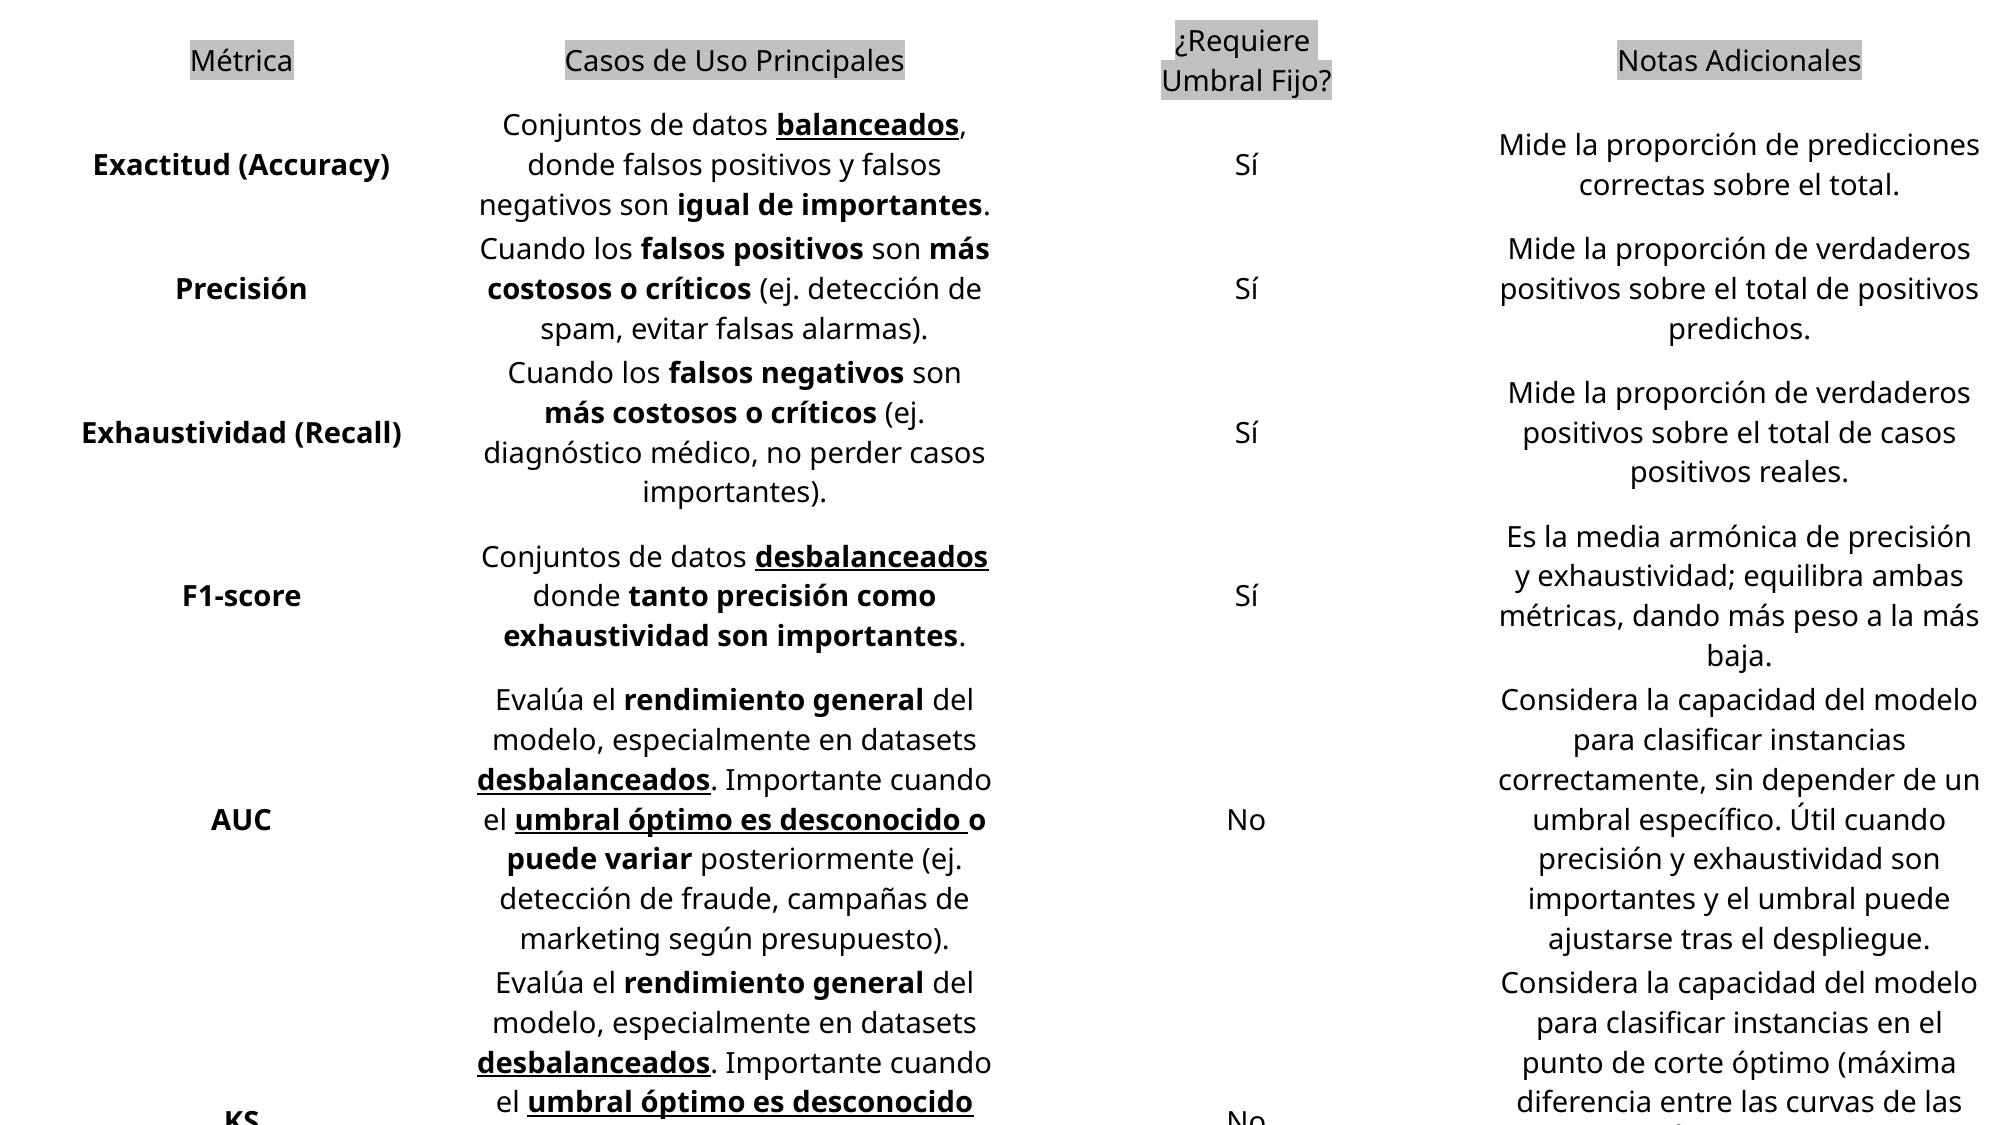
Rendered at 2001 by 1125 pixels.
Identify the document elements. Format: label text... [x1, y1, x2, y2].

table_cell Sí [1000, 350, 1493, 514]
table_cell Evalúa el rendimiento general del modelo, especialmente en datasets desbalanceados. Importante cuando el umbral óptimo es desconocido pero estable (ej. riesgo de crédito, modelos de rentabilidad), situándose en un rango pequeño tras el despliegue. [469, 960, 1000, 1125]
table_cell Mide la proporción de verdaderos positivos sobre el total de positivos predichos. [1493, 226, 1986, 350]
table_cell Cuando los falsos positivos son más costosos o críticos (ej. detección de spam, evitar falsas alarmas). [469, 226, 1000, 350]
table_cell KS [14, 960, 469, 1125]
table_header Notas Adicionales [1493, 18, 1986, 102]
table_cell Evalúa el rendimiento general del modelo, especialmente en datasets desbalanceados. Importante cuando el umbral óptimo es desconocido o puede variar posteriormente (ej. detección de fraude, campañas de marketing según presupuesto). [469, 677, 1000, 960]
table_cell Exhaustividad (Recall) [14, 350, 469, 514]
table_cell Exactitud (Accuracy) [14, 102, 469, 226]
table_cell Sí [1000, 514, 1493, 677]
table_cell Considera la capacidad del modelo para clasificar instancias en el punto de corte óptimo (máxima diferencia entre las curvas de las dos clases). Útil cuando precisión y exhaustividad son importantes y el umbral se definirá en un rango específico y estable. [1493, 960, 1986, 1125]
table_cell F1-score [14, 514, 469, 677]
table_cell Mide la proporción de predicciones correctas sobre el total. [1493, 102, 1986, 226]
table_cell Sí [1000, 102, 1493, 226]
table_header Métrica [14, 18, 469, 102]
table_cell No [1000, 960, 1493, 1125]
table_cell Sí [1000, 226, 1493, 350]
table_cell AUC [14, 677, 469, 960]
table_cell Precisión [14, 226, 469, 350]
table_cell Cuando los falsos negativos son más costosos o críticos (ej. diagnóstico médico, no perder casos importantes). [469, 350, 1000, 514]
table_cell Mide la proporción de verdaderos positivos sobre el total de casos positivos reales. [1493, 350, 1986, 514]
table_cell Conjuntos de datos balanceados, donde falsos positivos y falsos negativos son igual de importantes. [469, 102, 1000, 226]
table_header ¿Requiere Umbral Fijo? [1000, 18, 1493, 102]
table_cell Es la media armónica de precisión y exhaustividad; equilibra ambas métricas, dando más peso a la más baja. [1493, 514, 1986, 677]
table_cell Conjuntos de datos desbalanceados donde tanto precisión como exhaustividad son importantes. [469, 514, 1000, 677]
table_cell No [1000, 677, 1493, 960]
table_header Casos de Uso Principales [469, 18, 1000, 102]
table_cell Considera la capacidad del modelo para clasificar instancias correctamente, sin depender de un umbral específico. Útil cuando precisión y exhaustividad son importantes y el umbral puede ajustarse tras el despliegue. [1493, 677, 1986, 960]
